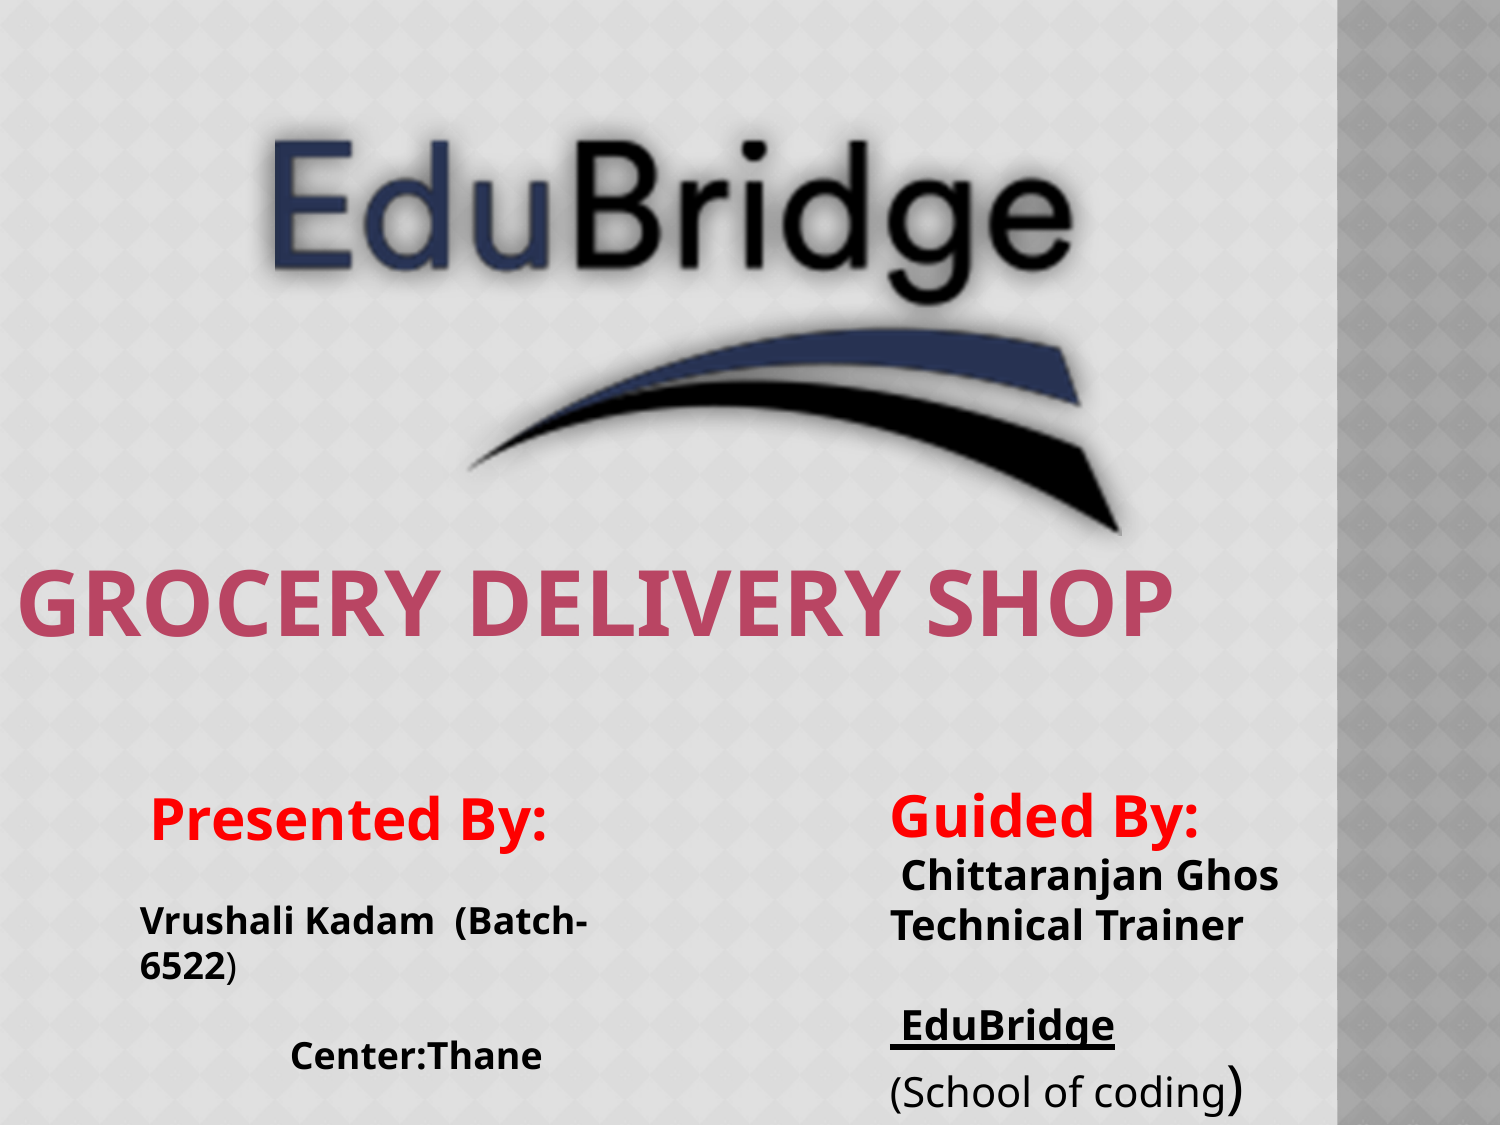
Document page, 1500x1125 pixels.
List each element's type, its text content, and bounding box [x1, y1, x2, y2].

text_box Guided By: Chittaranjan Ghos Technical Trainer EduBridge (School of coding) [874, 771, 1413, 1125]
picture [274, 136, 1122, 536]
text_box Grocery Delivery Shop [0, 537, 1193, 663]
text_box Presented By: Vrushali Kadam (Batch-6522) Center:Thane [124, 774, 650, 1125]
